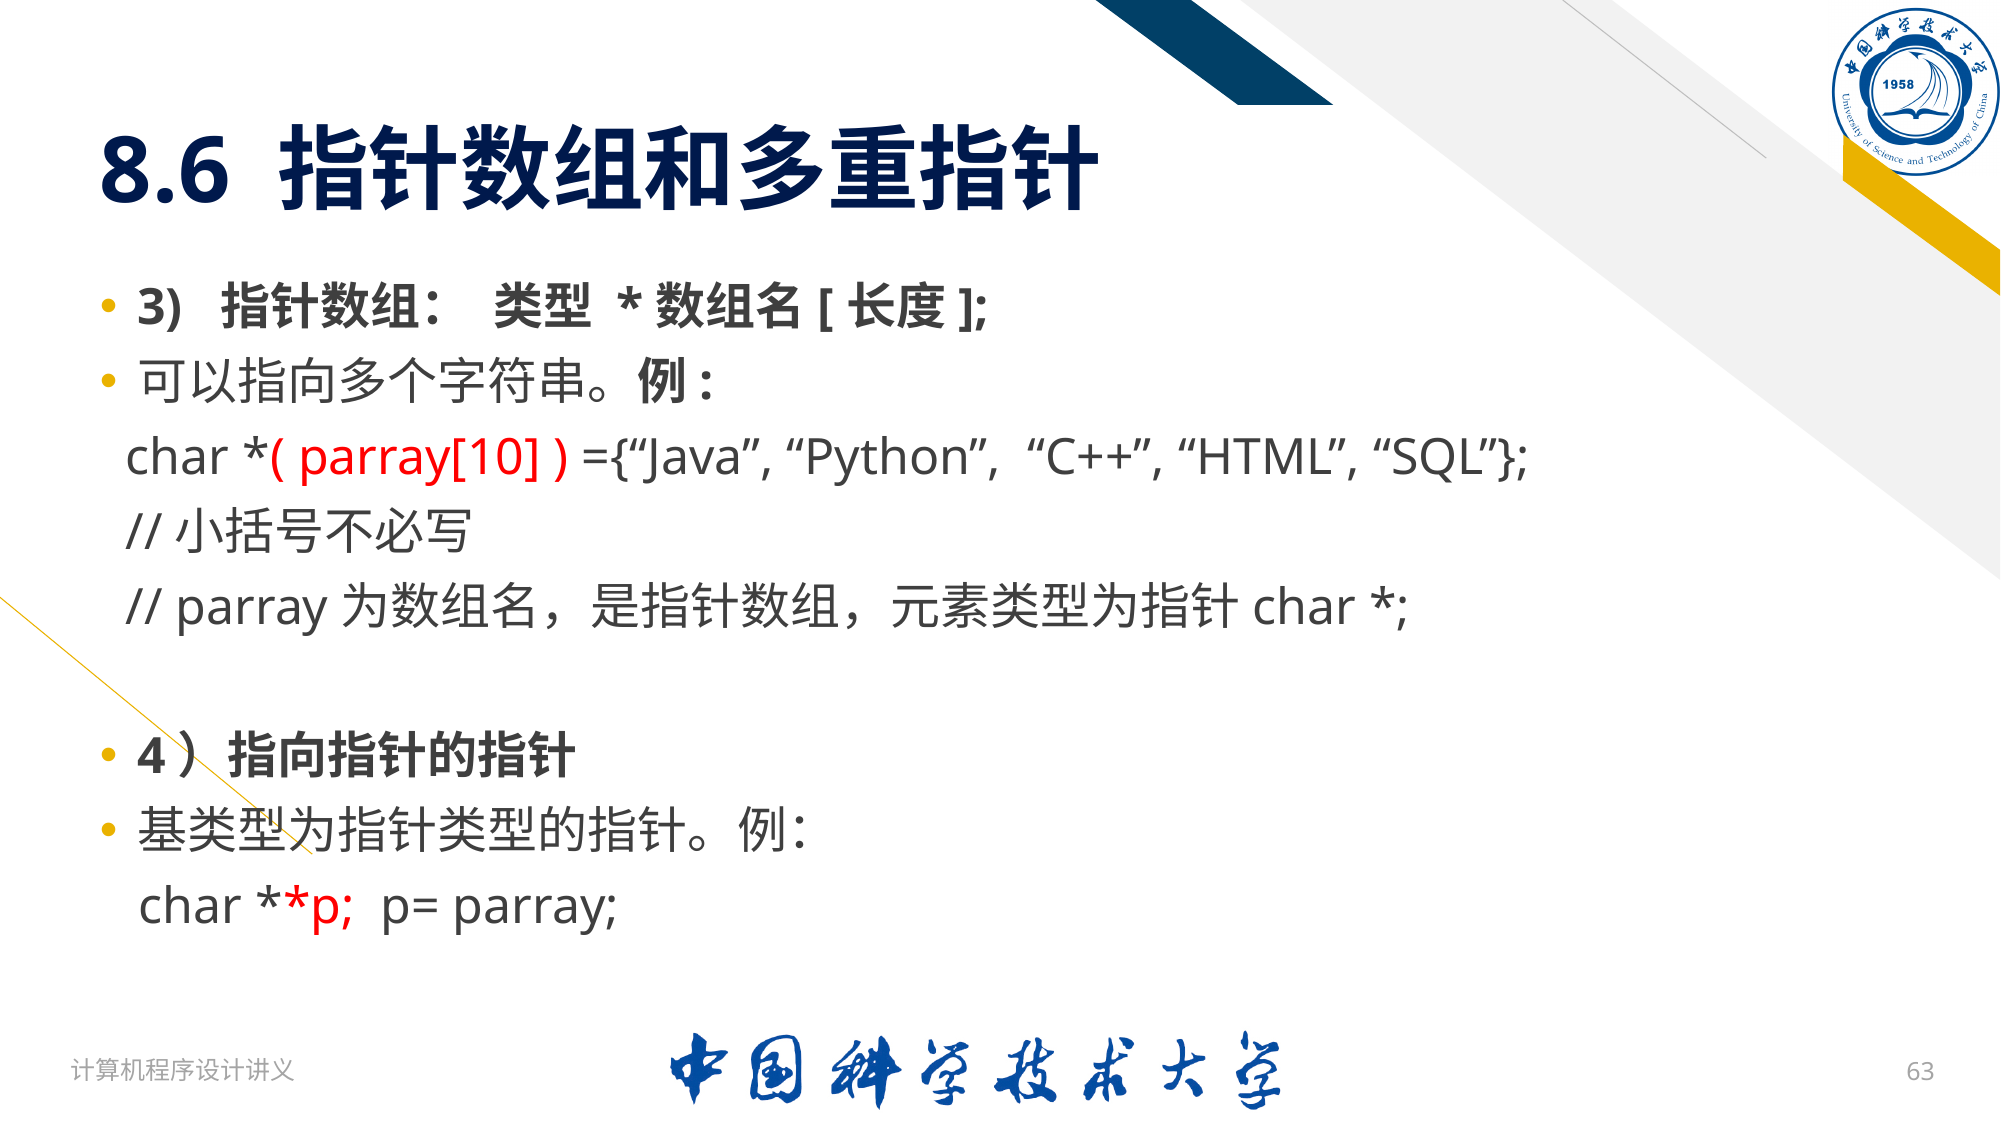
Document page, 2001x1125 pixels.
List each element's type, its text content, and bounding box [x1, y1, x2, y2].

slide_number 63 [1828, 1042, 1950, 1103]
picture [1828, 0, 2000, 176]
title 8.6 指针数组和多重指针 [85, 34, 1453, 223]
picture [653, 1016, 1295, 1113]
list 3) 指针数组： 类型 *数组名[长度]; 可以指向多个字符串。例: char *( parray[10] ) ={“Java”, “Python”, “C++”, “HTML”, “SQL”}; //小括号不必写 // parray为数组名，是指针数组，元素类型为指针char *; 4）指向指针的指针 基类型为指针类型的指针。例： char **p; p= parray; [85, 274, 1863, 1014]
footer 计算机程序设计讲义 [55, 1042, 731, 1103]
